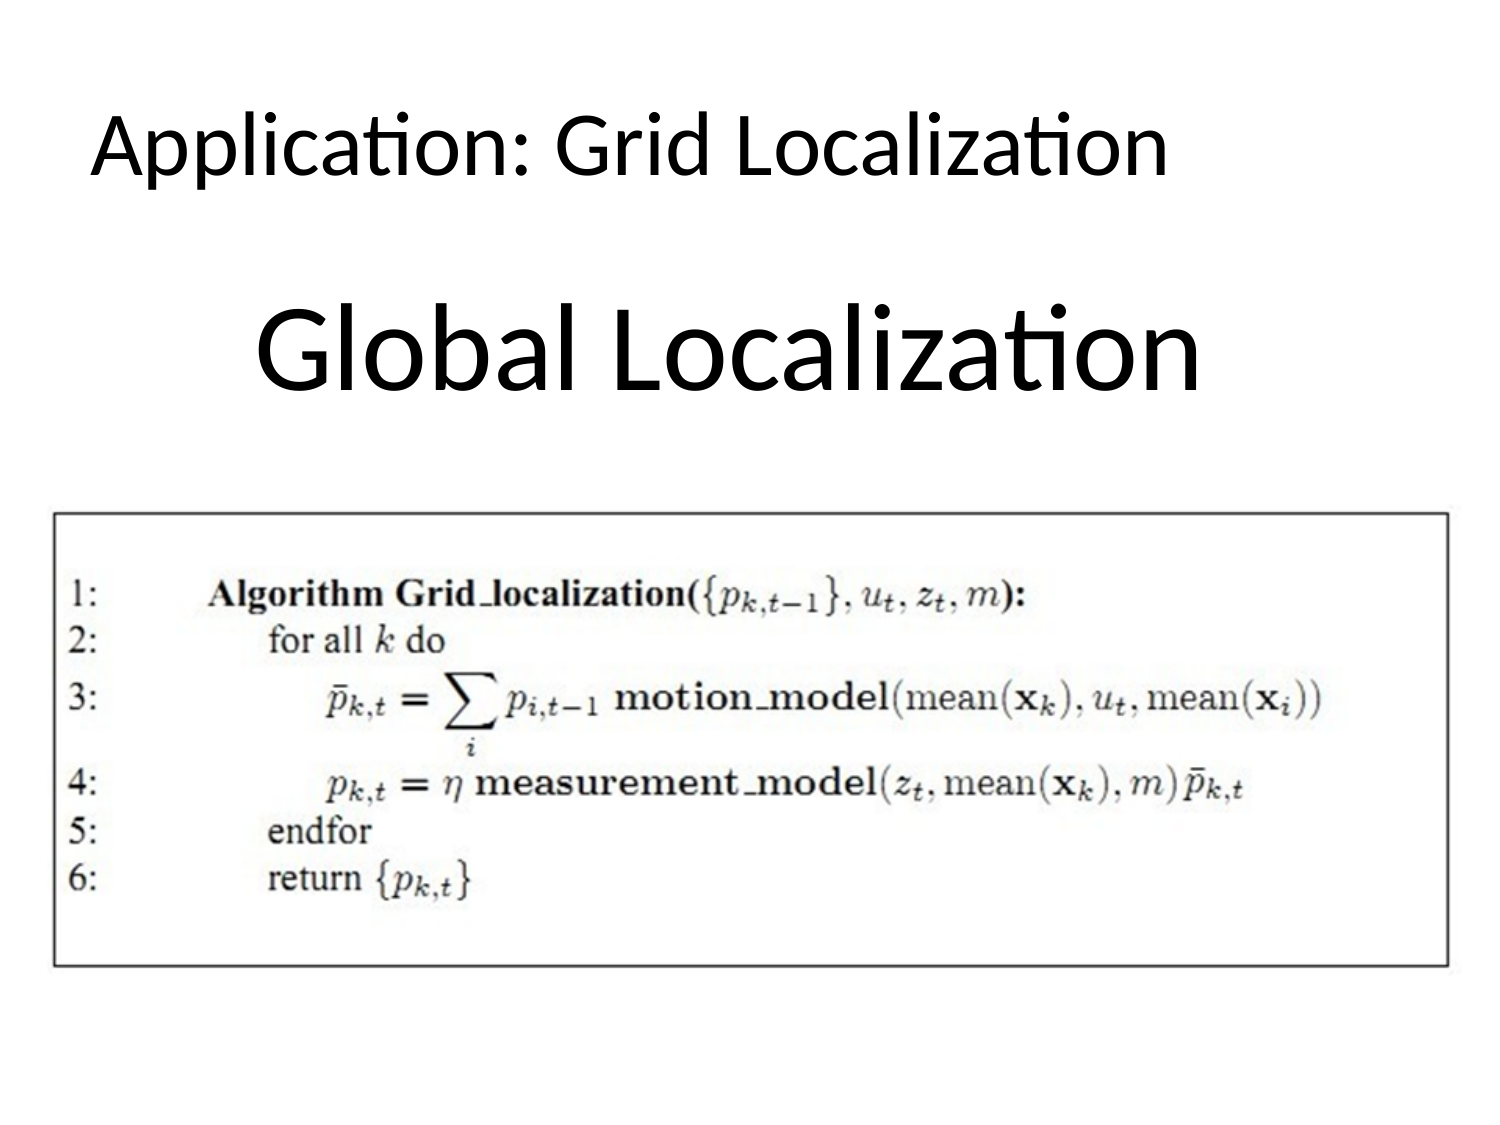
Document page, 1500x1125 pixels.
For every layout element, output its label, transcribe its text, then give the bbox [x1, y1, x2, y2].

text_box Global Localization [239, 257, 1221, 423]
title Application: Grid Localization [75, 45, 1425, 233]
picture [46, 503, 1465, 976]
